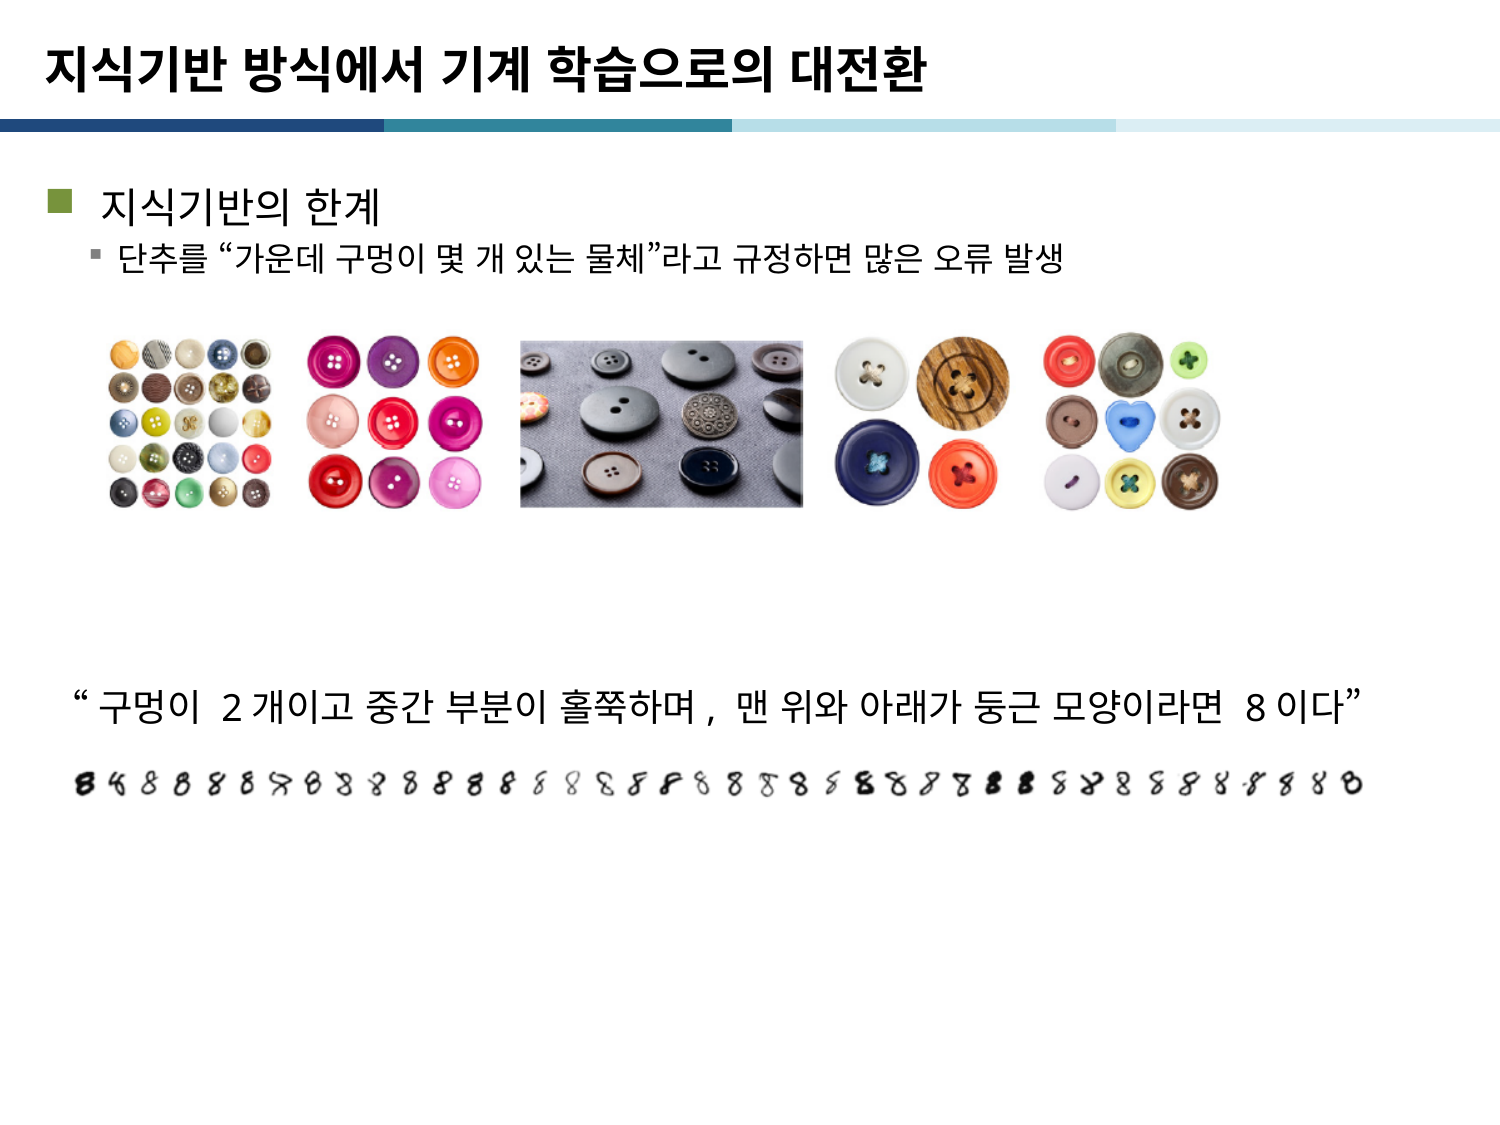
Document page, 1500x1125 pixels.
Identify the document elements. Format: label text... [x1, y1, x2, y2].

text_box “구멍이 2개이고 중간 부분이 홀쭉하며, 맨 위와 아래가 둥근 모양이라면 8이다” [0, 676, 1454, 737]
title 지식기반 방식에서 기계 학습으로의 대전환 [29, 23, 1270, 114]
list 지식기반의 한계 단추를 “가운데 구멍이 몇 개 있는 물체”라고 규정하면 많은 오류 발생 [29, 149, 1471, 1083]
picture [64, 762, 1377, 828]
picture [100, 314, 1355, 516]
